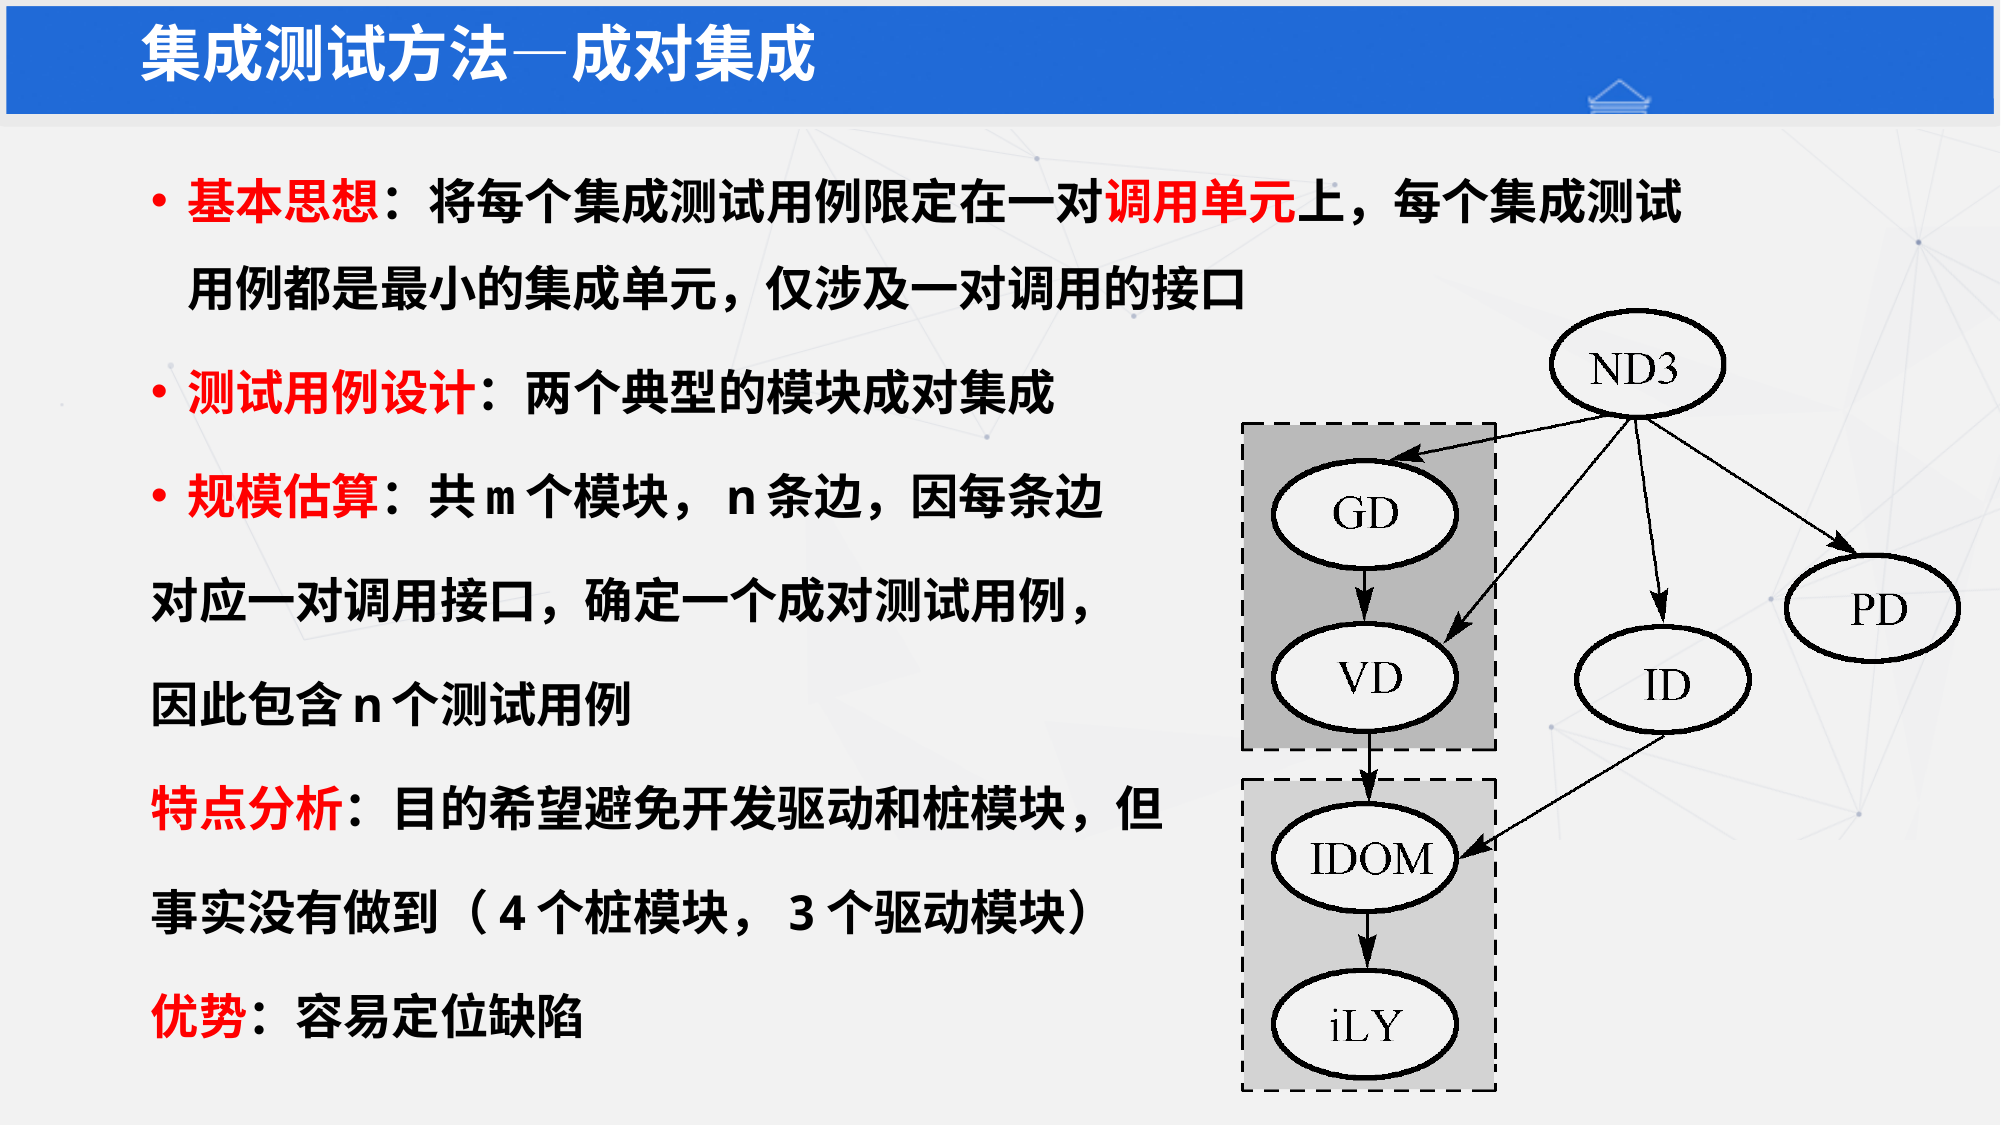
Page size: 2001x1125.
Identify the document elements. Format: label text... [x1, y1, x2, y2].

title 集成测试方法—成对集成 [140, 23, 1503, 91]
picture [0, 129, 2000, 1092]
picture [7, 7, 1993, 114]
list 基本思想：将每个集成测试用例限定在一对调用单元上，每个集成测试用例都是最小的集成单元，仅涉及一对调用的接口 测试用例设计：两个典型的模块成对集成 规模估算：共m个模块，n条边，因每条边 对应一对调用接口，确定一个成对测试用例， 因此包含n个测试用例 特点分析：目的希望避免开发驱动和桩模块，但 事实没有做到（4个桩模块，3个驱动模块） 优势：容易定位缺陷 [150, 141, 1705, 1048]
